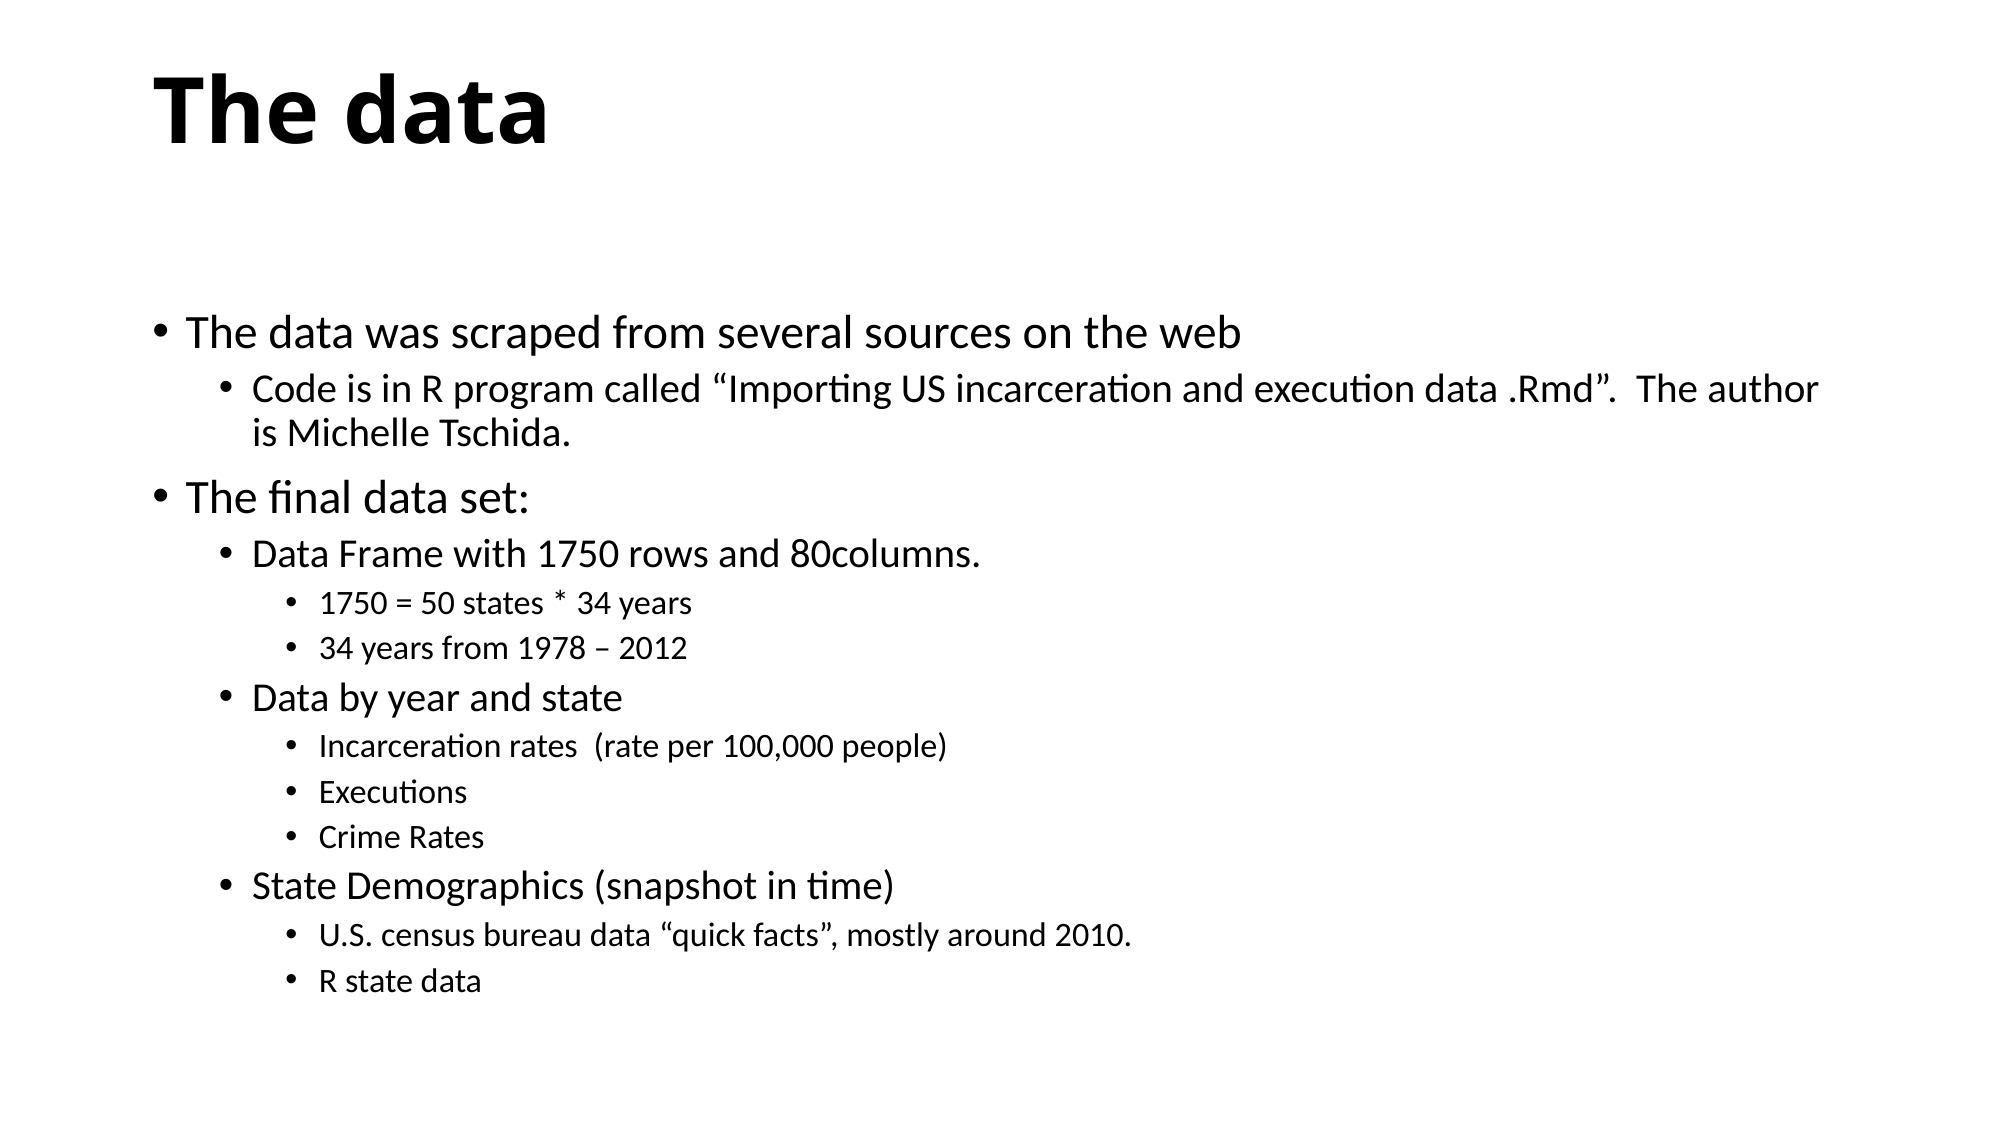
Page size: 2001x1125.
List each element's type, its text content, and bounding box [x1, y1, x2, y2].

list The data was scraped from several sources on the web Code is in R program called “Importing US incarceration and execution data .Rmd”. The author is Michelle Tschida. The final data set: Data Frame with 1750 rows and 80columns. 1750 = 50 states * 34 years 34 years from 1978 – 2012 Data by year and state Incarceration rates (rate per 100,000 people) Executions Crime Rates State Demographics (snapshot in time) U.S. census bureau data “quick facts”, mostly around 2010. R state data [137, 299, 1863, 1014]
title The data [137, 59, 1863, 278]
